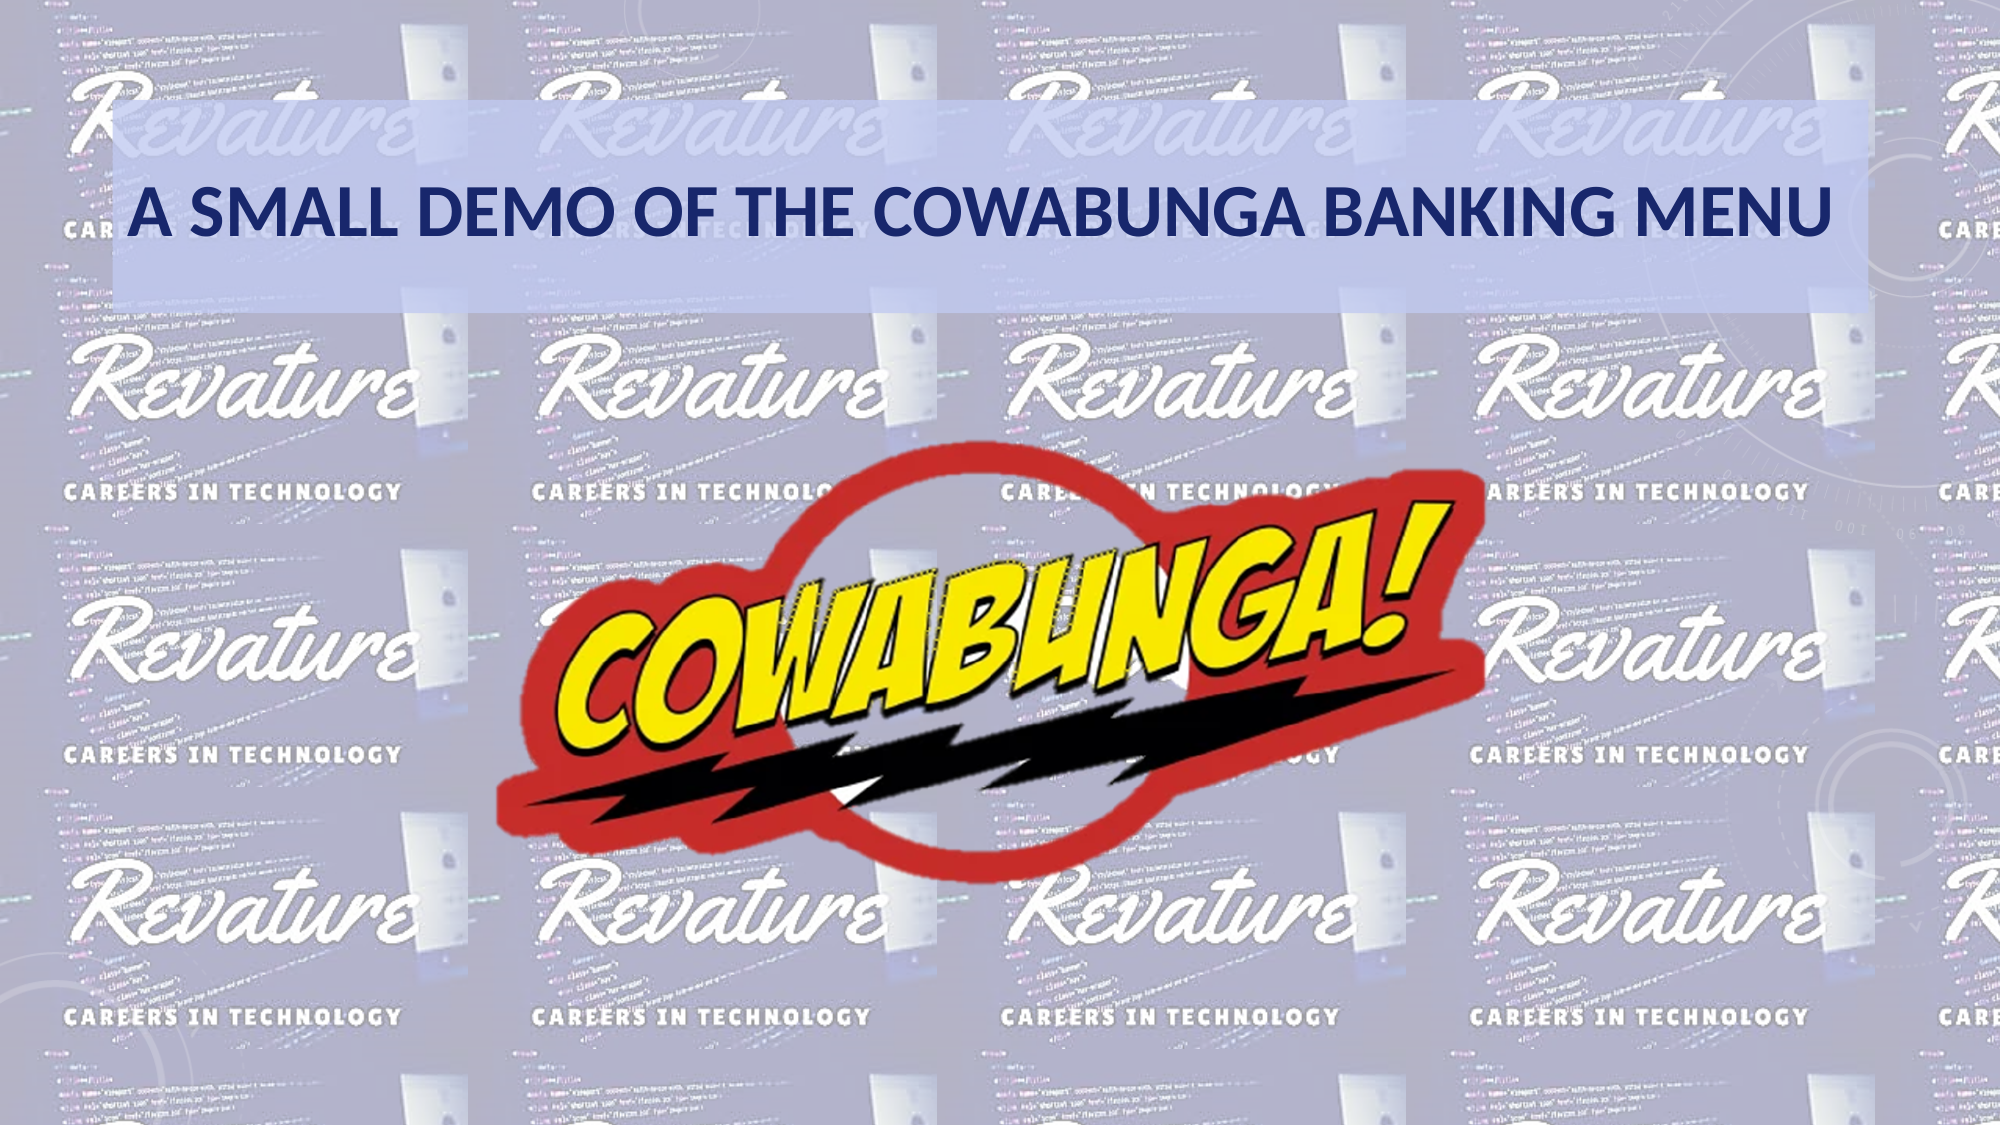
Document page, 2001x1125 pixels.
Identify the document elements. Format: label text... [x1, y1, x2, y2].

title A small Demo of the Cowabunga Banking Menu [112, 99, 372, 314]
title A small Demo of the Cowabunga Banking Menu [1608, 99, 1869, 314]
picture [0, 0, 2000, 1125]
